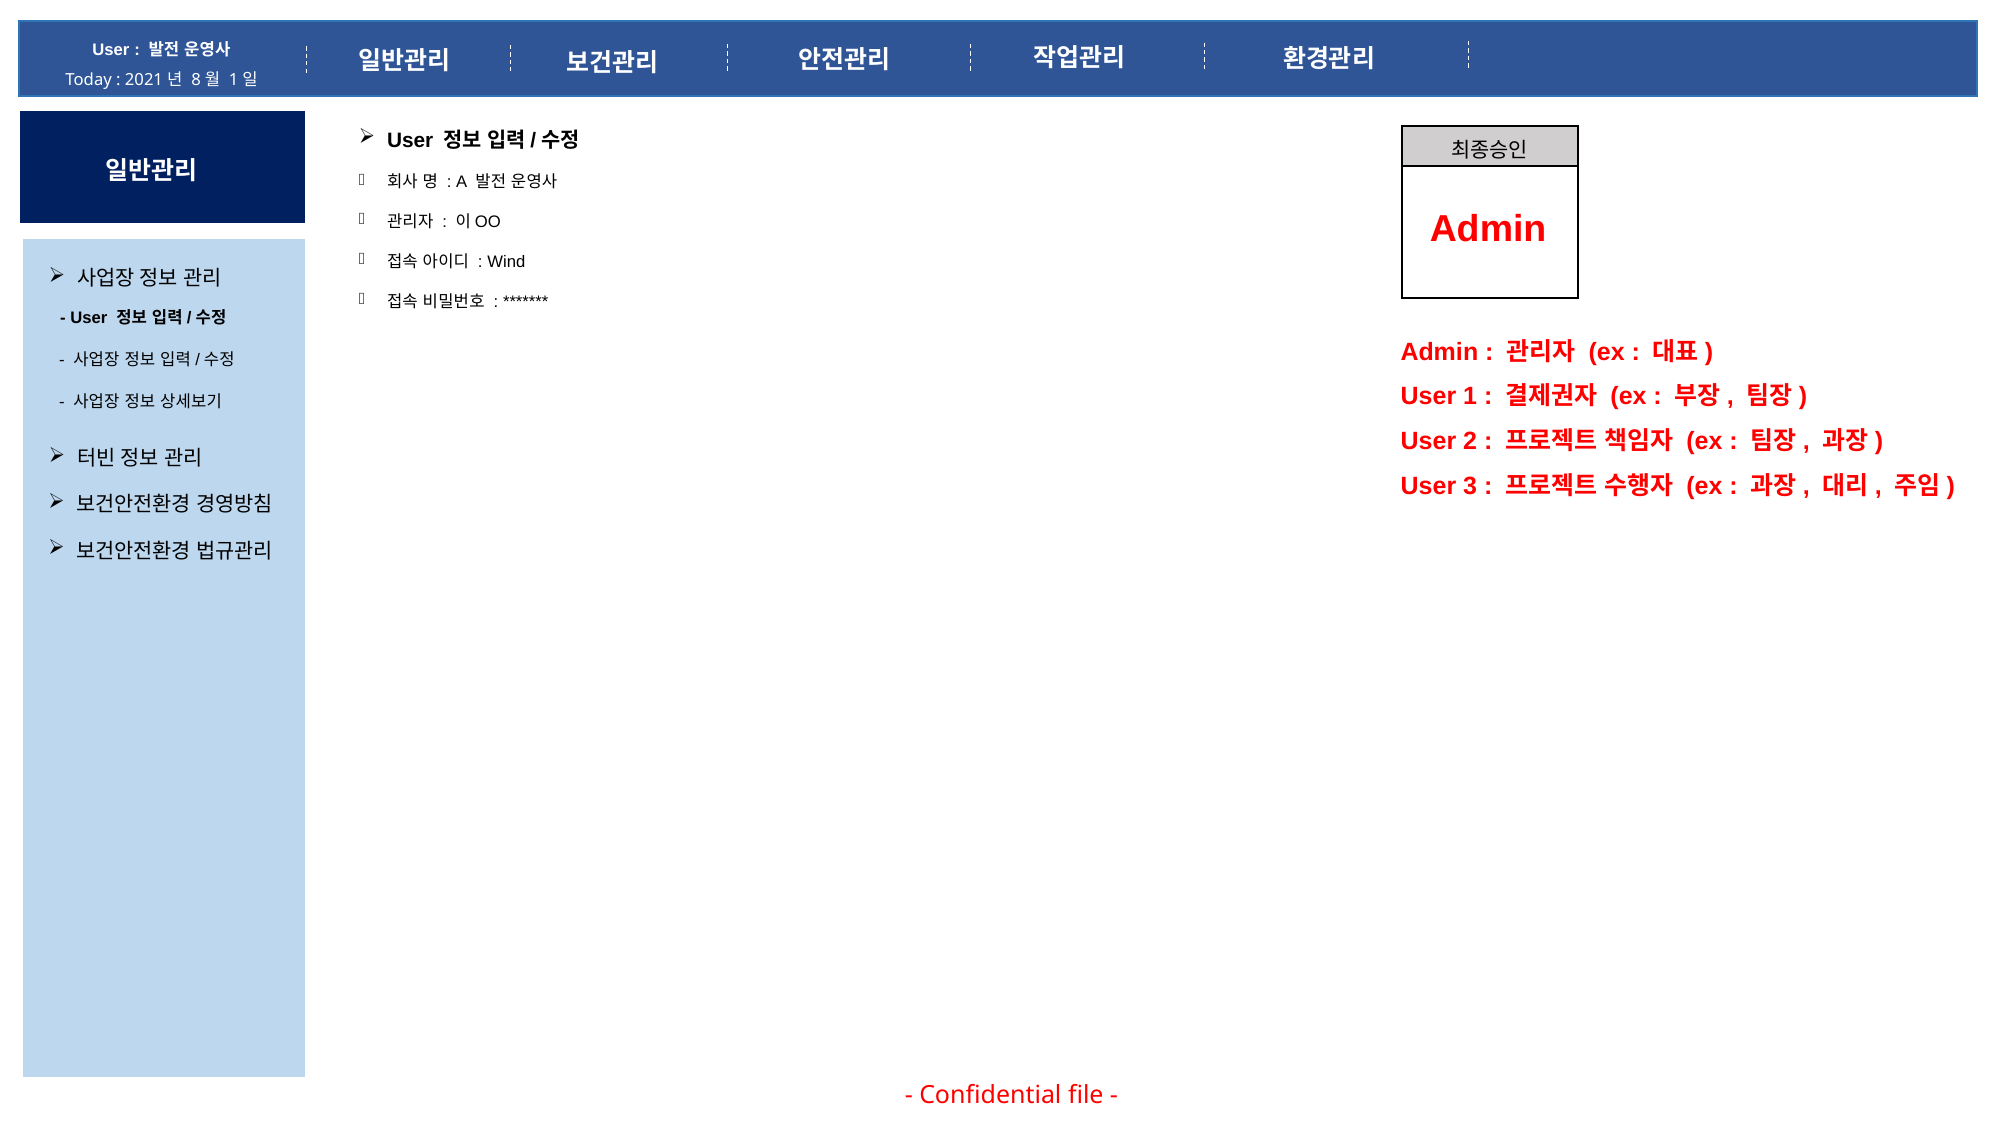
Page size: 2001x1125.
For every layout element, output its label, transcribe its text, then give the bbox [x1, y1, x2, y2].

table_cell [1403, 167, 1577, 297]
text_box - User 정보 입력/수정 [45, 299, 331, 334]
text_box - Confidential file - [890, 1070, 1365, 1116]
text_box 작업관리 [1018, 34, 1248, 79]
text_box 일반관리 [344, 37, 491, 82]
text_box 환경관리 [1268, 34, 1415, 80]
text_box Admin [1414, 196, 1578, 257]
text_box [20, 236, 308, 1080]
text_box [17, 108, 308, 226]
text_box 일반관리 [90, 147, 238, 192]
text_box 보건안전환경 경영방침 [33, 483, 319, 524]
text_box 안전관리 [784, 36, 931, 81]
text_box Admin : 관리자 (ex : 대표) User 1 : 결제권자 (ex : 부장, 팀장) User 2 : 프로젝트 책임자 (ex : 팀장, 과장) User 3 : 프로젝트 수행자 (ex : 과장, 대리, 주임) [1385, 312, 1979, 507]
table_header 최종승인 [1403, 127, 1577, 165]
text_box 보건관리 [551, 39, 698, 84]
text_box User : 발전 운영사 Today : 2021년 8월 1일 [45, 21, 278, 97]
text_box 보건안전환경 법규관리 [33, 530, 319, 570]
text_box User 정보 입력/수정 회사 명 : A 발전 운영사 관리자 : 이OO 접속 아이디 : Wind 접속 비밀번호 : ******* [344, 118, 1154, 319]
text_box 사업장 정보 관리 [34, 257, 266, 298]
text_box - 사업장 정보 입력/수정 [44, 341, 330, 377]
text_box 터빈 정보 관리 [34, 437, 266, 478]
text_box [18, 20, 1978, 97]
text_box - 사업장 정보 상세보기 [44, 383, 330, 419]
